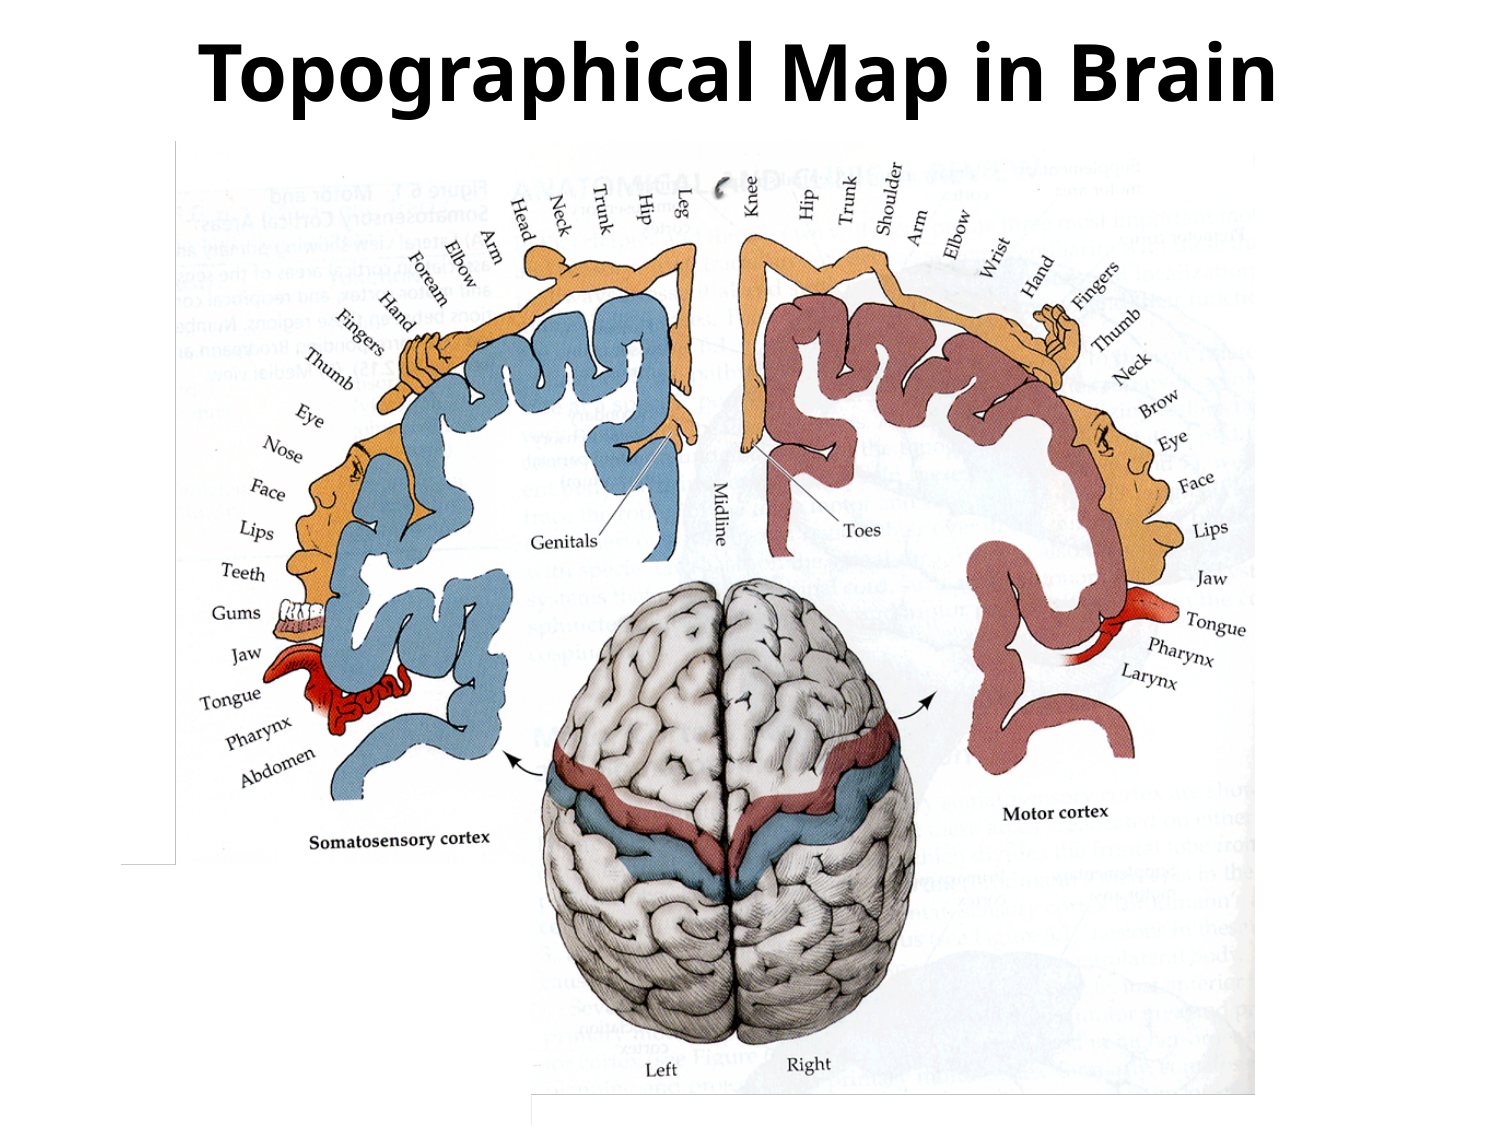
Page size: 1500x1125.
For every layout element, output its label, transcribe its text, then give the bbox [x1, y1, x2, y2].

picture [120, 140, 1255, 1125]
title Topographical Map in Brain [82, 33, 1396, 125]
